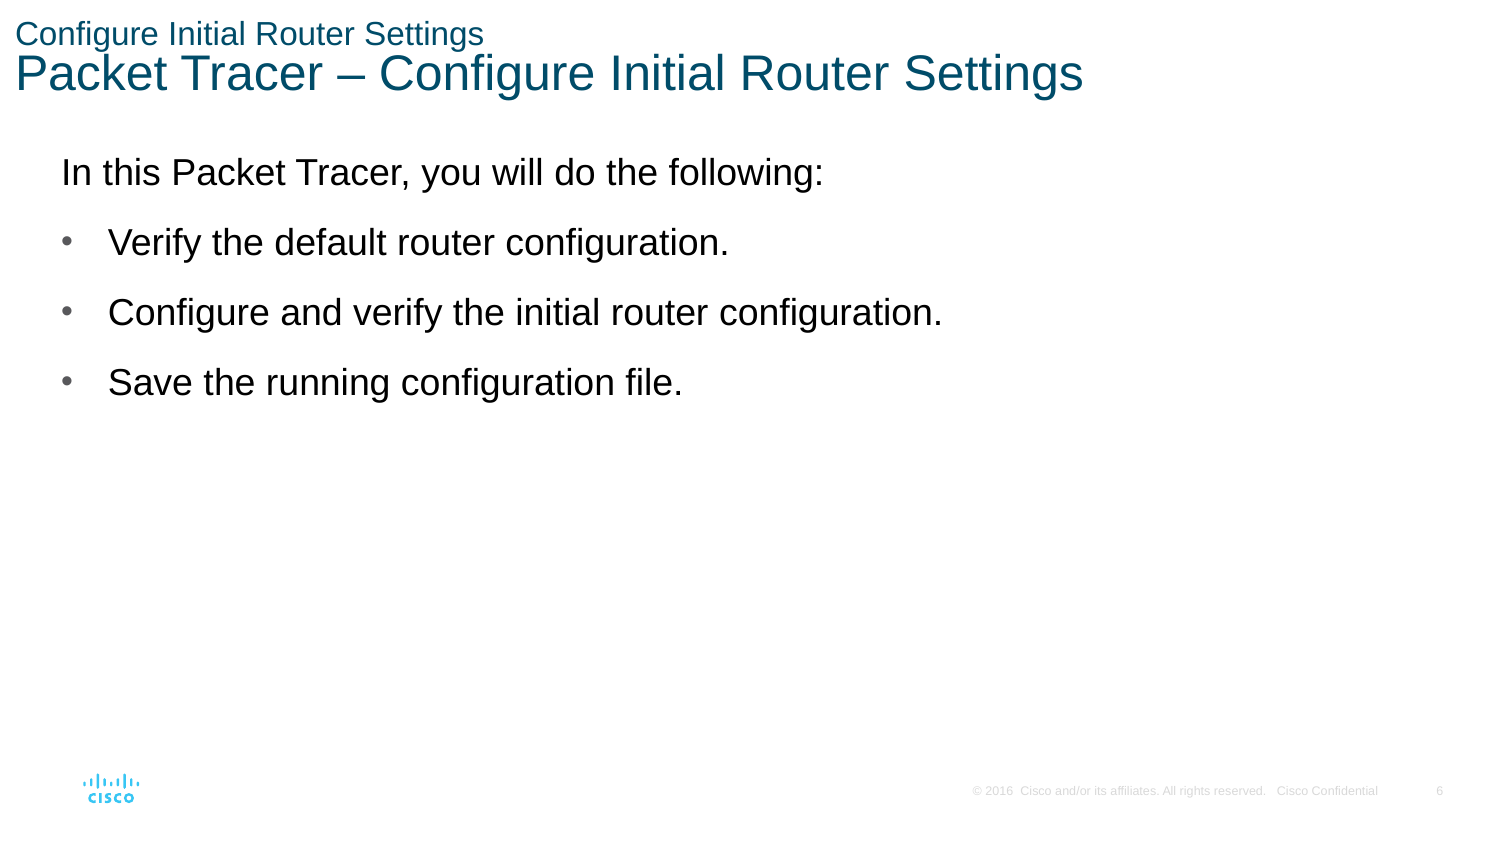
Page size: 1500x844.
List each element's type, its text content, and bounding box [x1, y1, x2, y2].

title Configure Initial Router Settings Packet Tracer – Configure Initial Router Settings [0, 0, 1369, 121]
list In this Packet Tracer, you will do the following: Verify the default router configuration. Configure and verify the initial router configuration. Save the running configuration file. [46, 140, 1329, 547]
